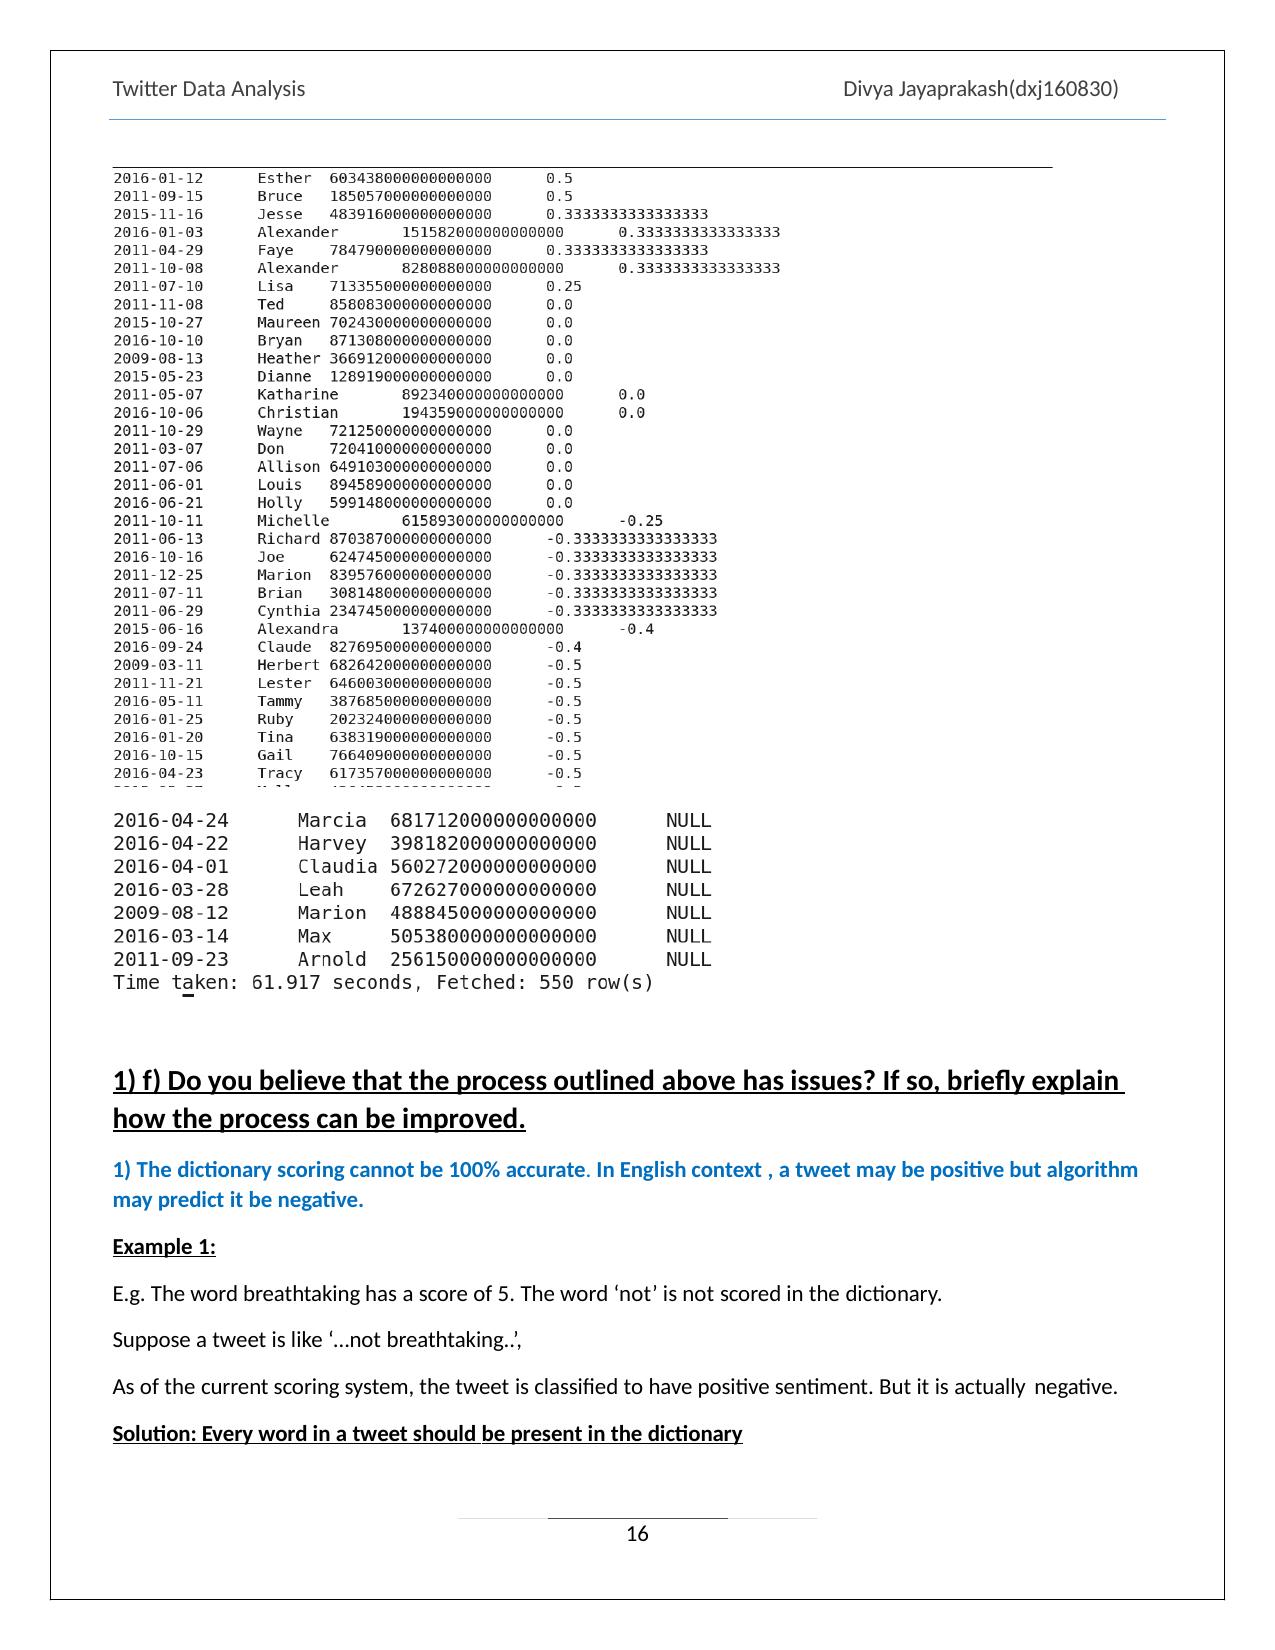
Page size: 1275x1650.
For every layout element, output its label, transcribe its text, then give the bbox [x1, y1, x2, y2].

text_box [112, 805, 1053, 997]
text_box [112, 167, 1053, 788]
slide_number 16 [621, 1521, 654, 1650]
text_box [189, 1511, 1086, 1519]
text_box Divya Jayaprakash(dxj160830) [841, 71, 1126, 102]
text_box 1) f) Do you believe that the process outlined above has issues? If so, briefly explain how the process can be improved. 1) The dictionary scoring cannot be 100% accurate. In English context , a tweet may be positive but algorithm may predict it be negative. Example 1: E.g. The word breathtaking has a score of 5. The word ‘not’ is not scored in the dictionary. Suppose a tweet is like ‘…not breathtaking..’, As of the current scoring system, the tweet is classified to have positive sentiment. But it is actually negative. Solution: Every word in a tweet should be present in the dictionary [110, 1056, 1151, 1446]
text_box Twitter Data Analysis [110, 71, 312, 102]
